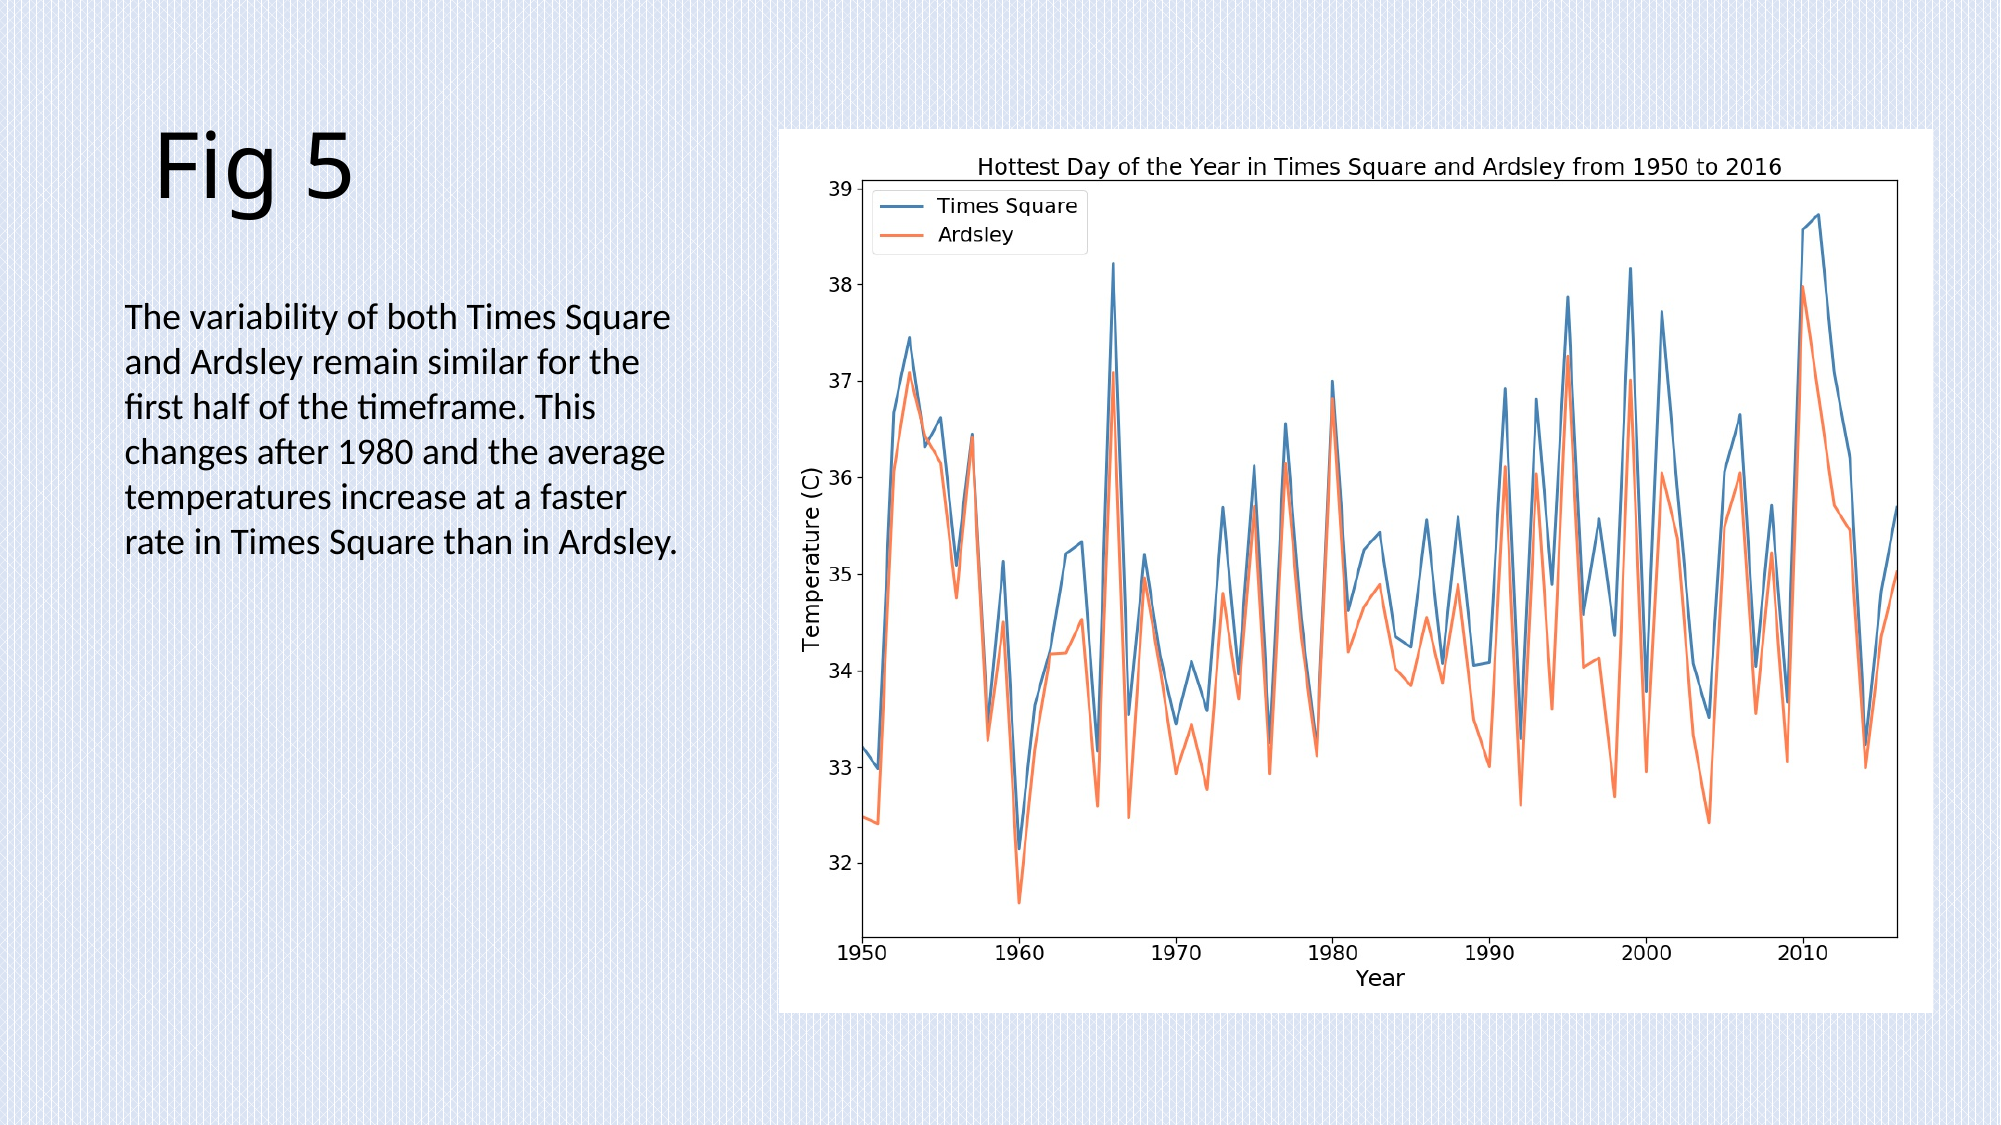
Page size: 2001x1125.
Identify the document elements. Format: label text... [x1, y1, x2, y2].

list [779, 129, 1934, 1013]
text_box The variability of both Times Square and Ardsley remain similar for the first half of the timeframe. This changes after 1980 and the average temperatures increase at a faster rate in Times Square than in Ardsley. [109, 284, 695, 569]
title Fig 5 [137, 59, 818, 278]
